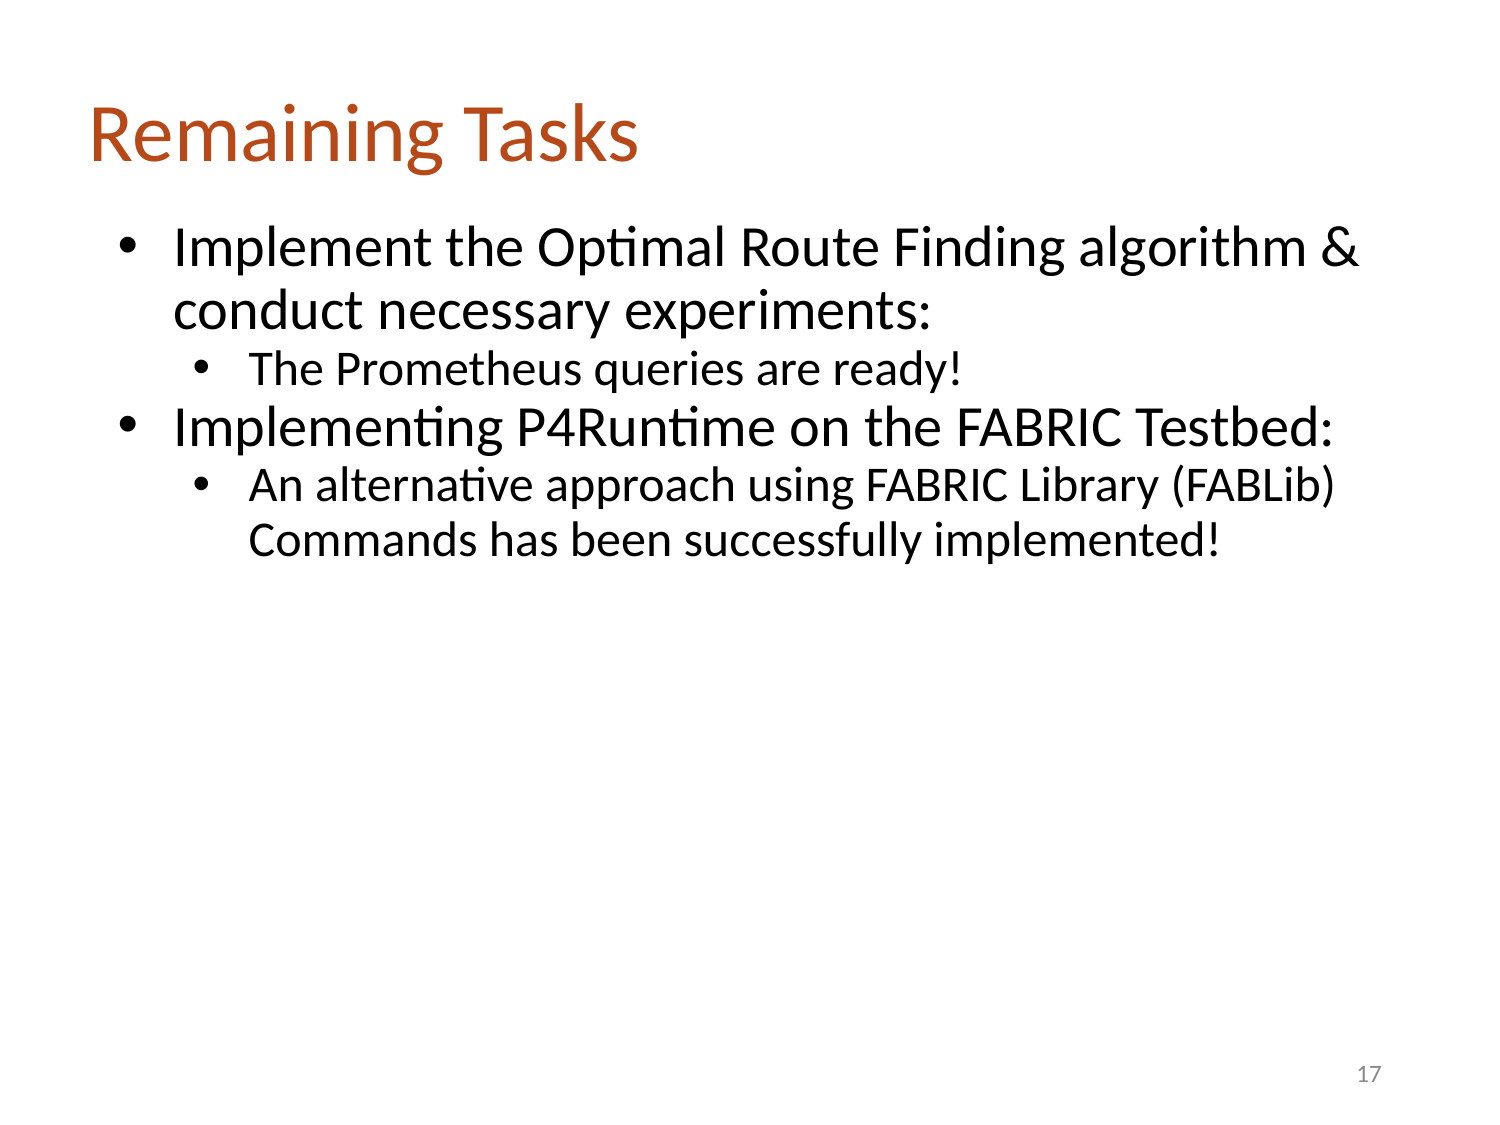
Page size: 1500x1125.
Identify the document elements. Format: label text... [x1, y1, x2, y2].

list Implement the Optimal Route Finding algorithm & conduct necessary experiments: The Prometheus queries are ready! Implementing P4Runtime on the FABRIC Testbed: An alternative approach using FABRIC Library (FABLib) Commands has been successfully implemented! [83, 208, 1378, 989]
title Remaining Tasks [73, 29, 1368, 247]
slide_number 17 [1059, 1042, 1397, 1103]
